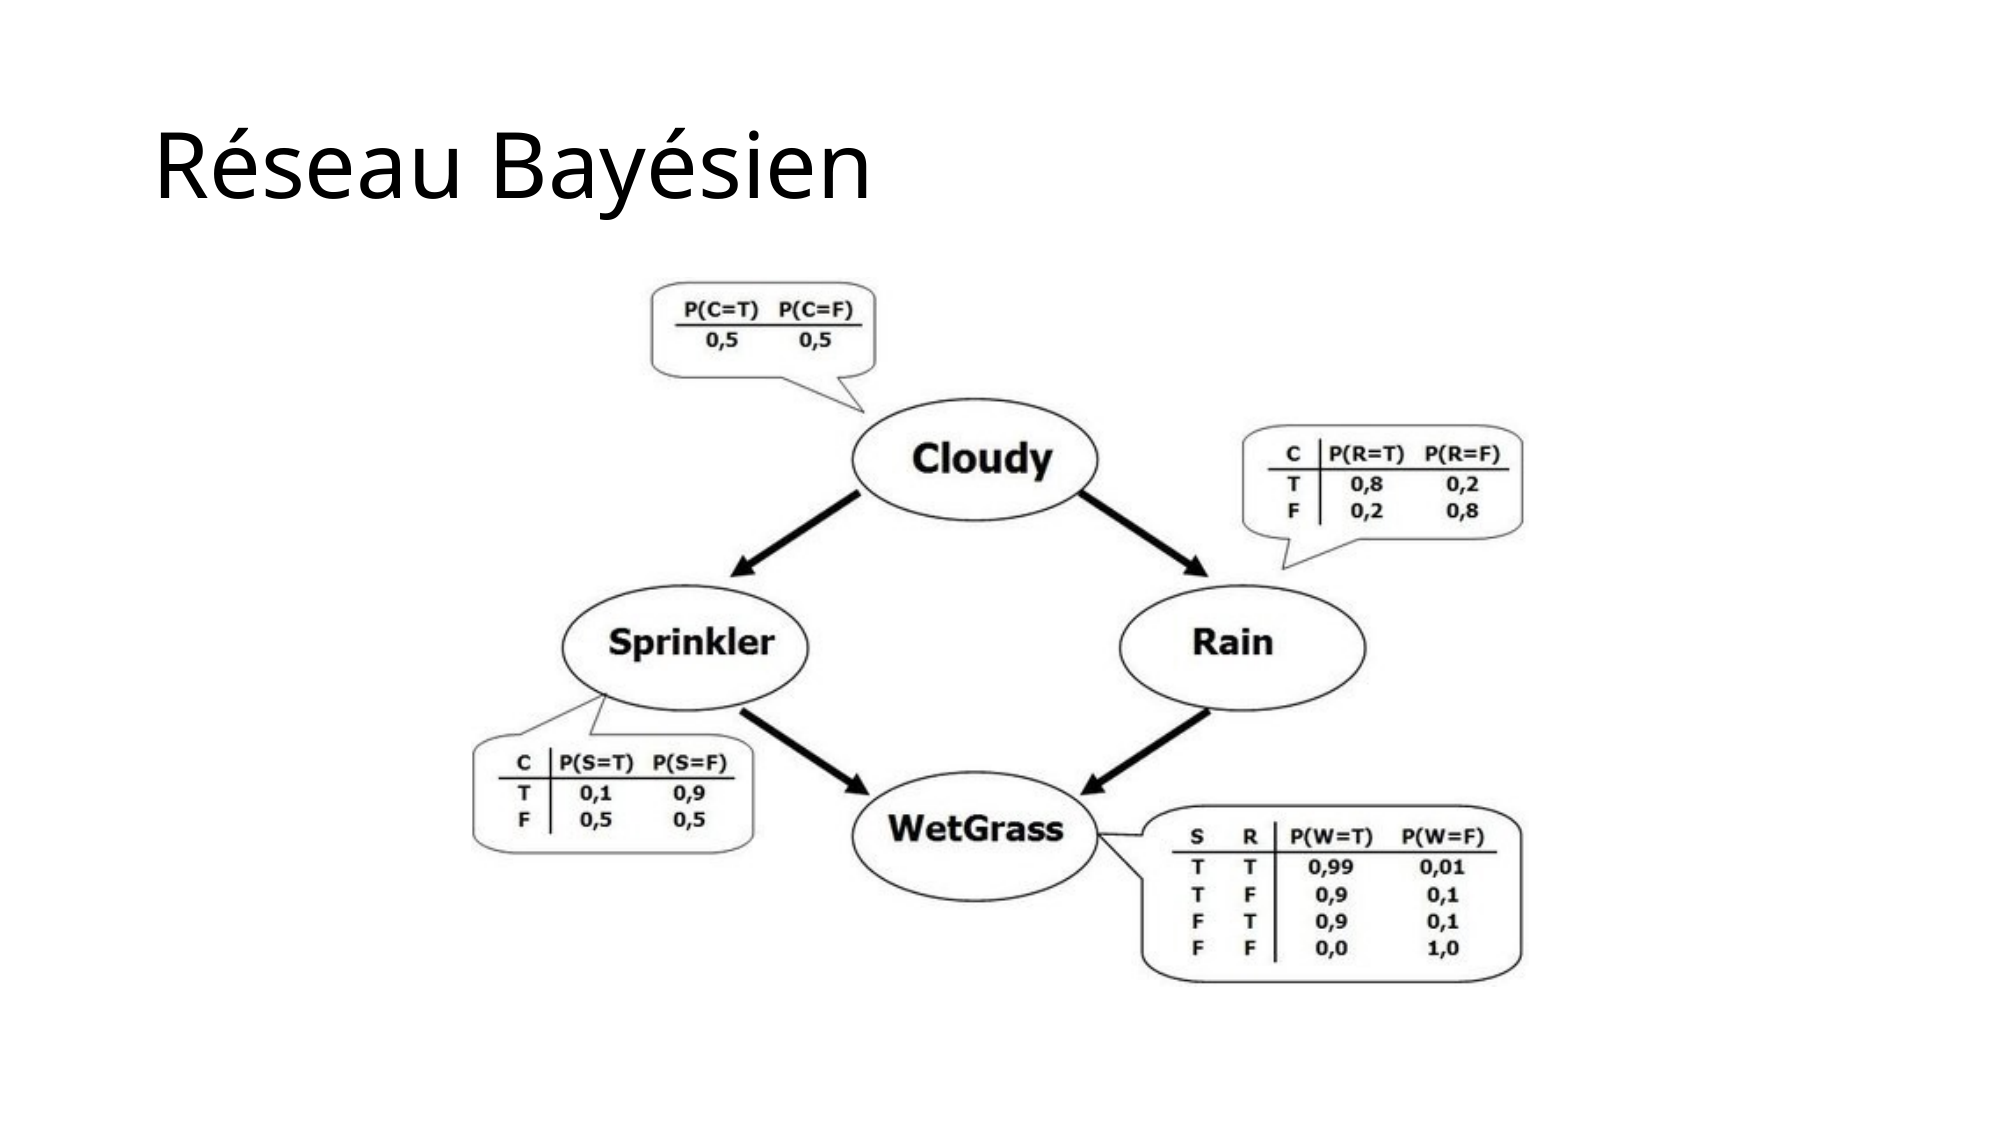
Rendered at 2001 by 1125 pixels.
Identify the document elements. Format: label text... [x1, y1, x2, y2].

picture [471, 277, 1529, 987]
title Réseau Bayésien [137, 59, 1863, 278]
